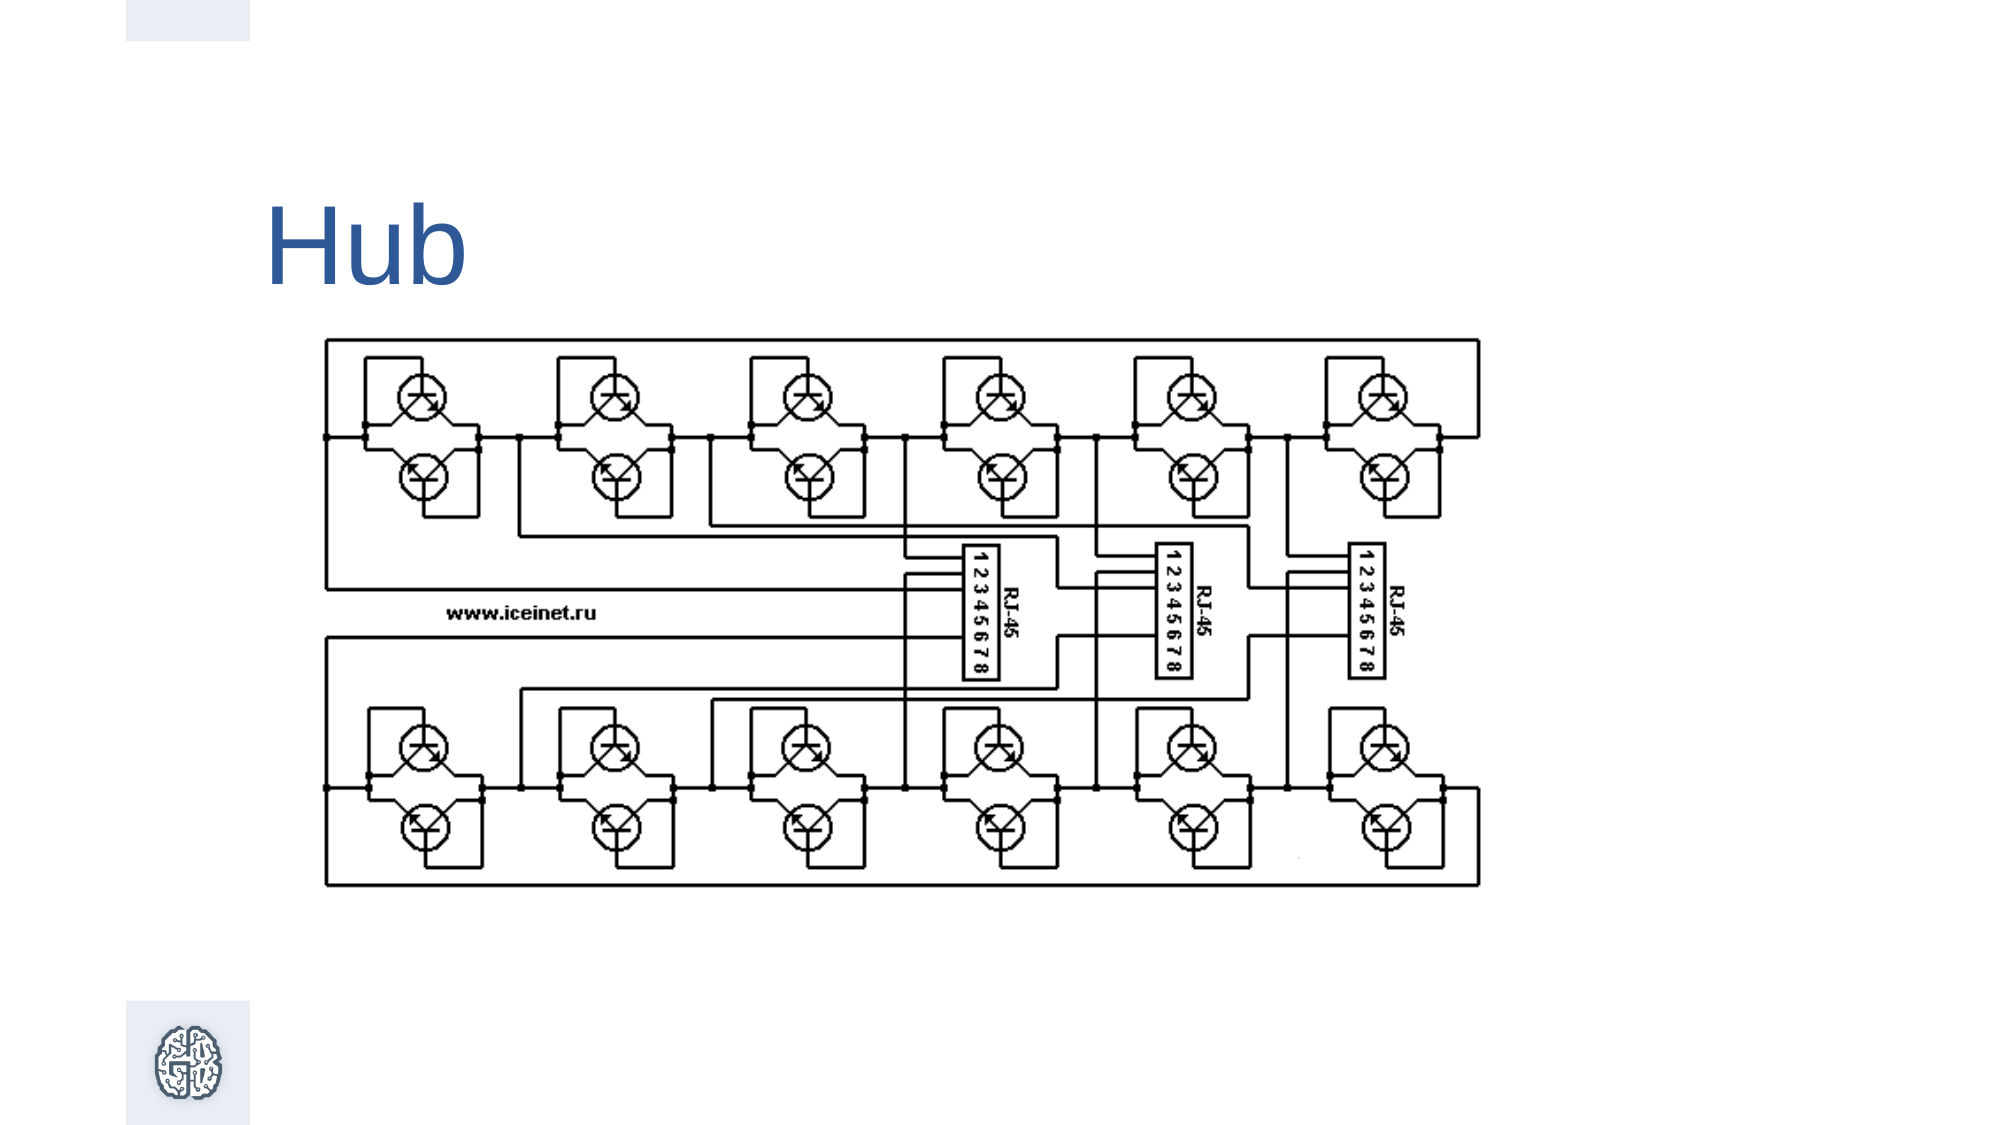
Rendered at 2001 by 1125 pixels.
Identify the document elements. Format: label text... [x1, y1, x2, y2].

title Hub [248, 124, 1752, 372]
picture [144, 1016, 232, 1110]
picture [318, 327, 1525, 891]
